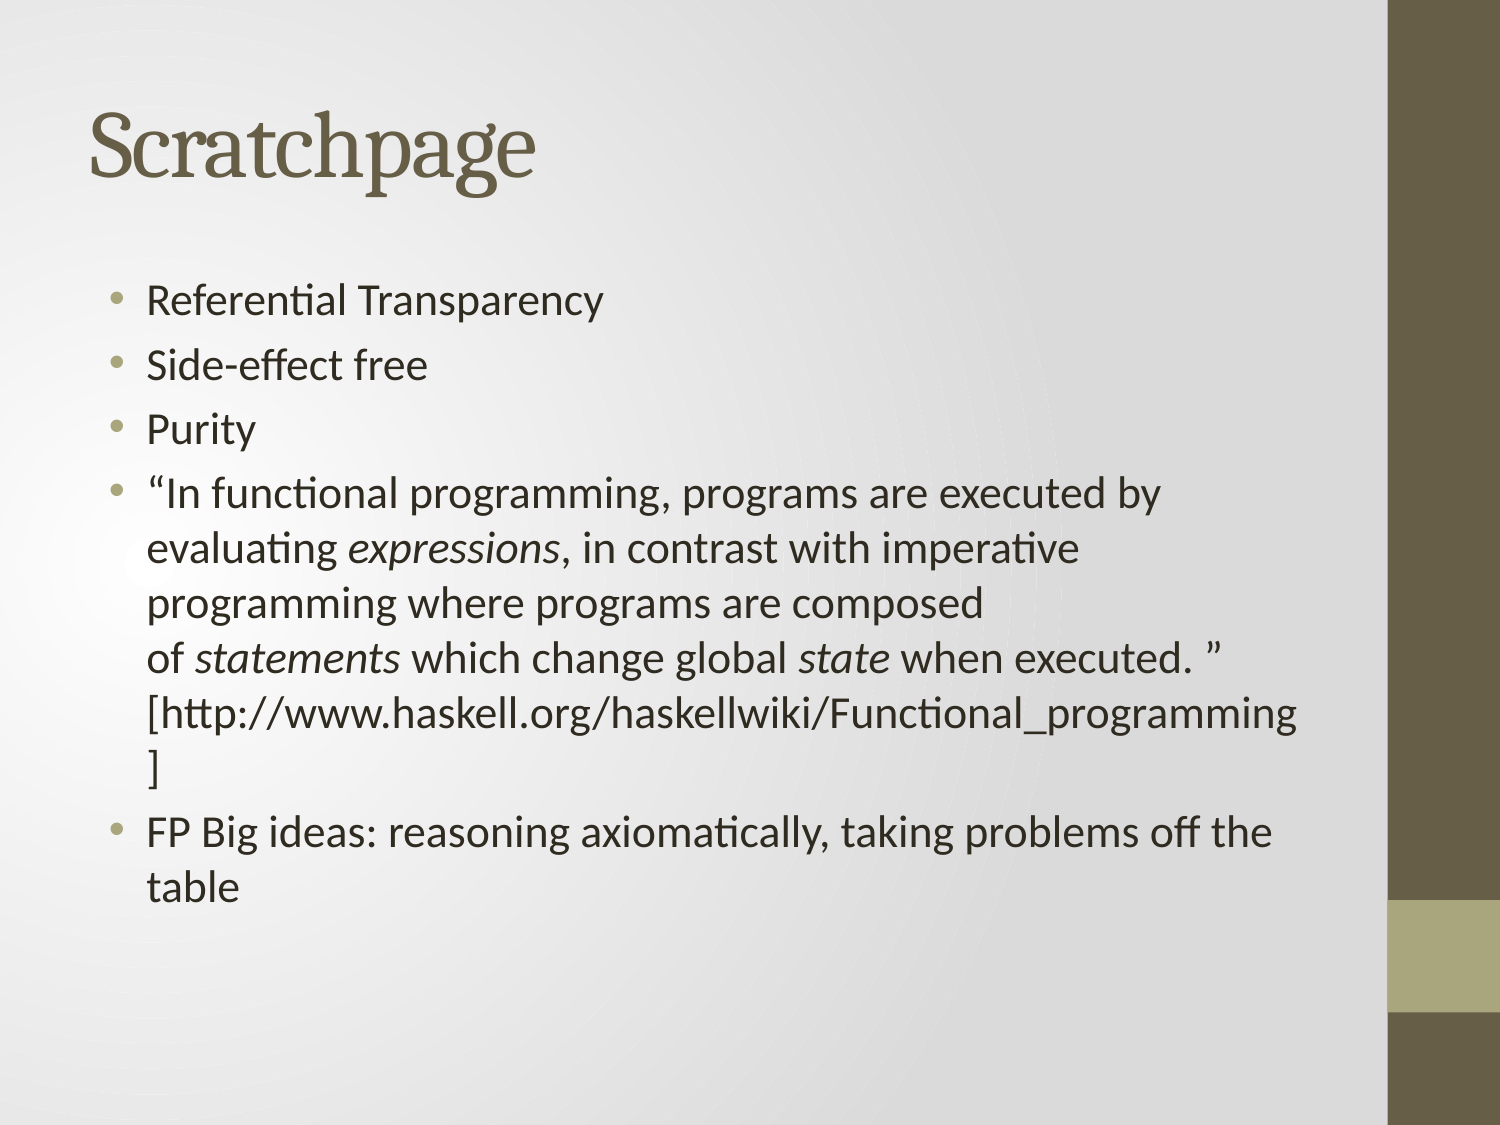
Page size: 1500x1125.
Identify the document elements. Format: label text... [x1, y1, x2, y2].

title Scratchpage [75, 45, 1325, 233]
list Referential Transparency Side-effect free Purity “In functional programming, programs are executed by evaluating expressions, in contrast with imperative programming where programs are composed of statements which change global state when executed. ” [http://www.haskell.org/haskellwiki/Functional_programming] FP Big ideas: reasoning axiomatically, taking problems off the table [75, 262, 1325, 1050]
